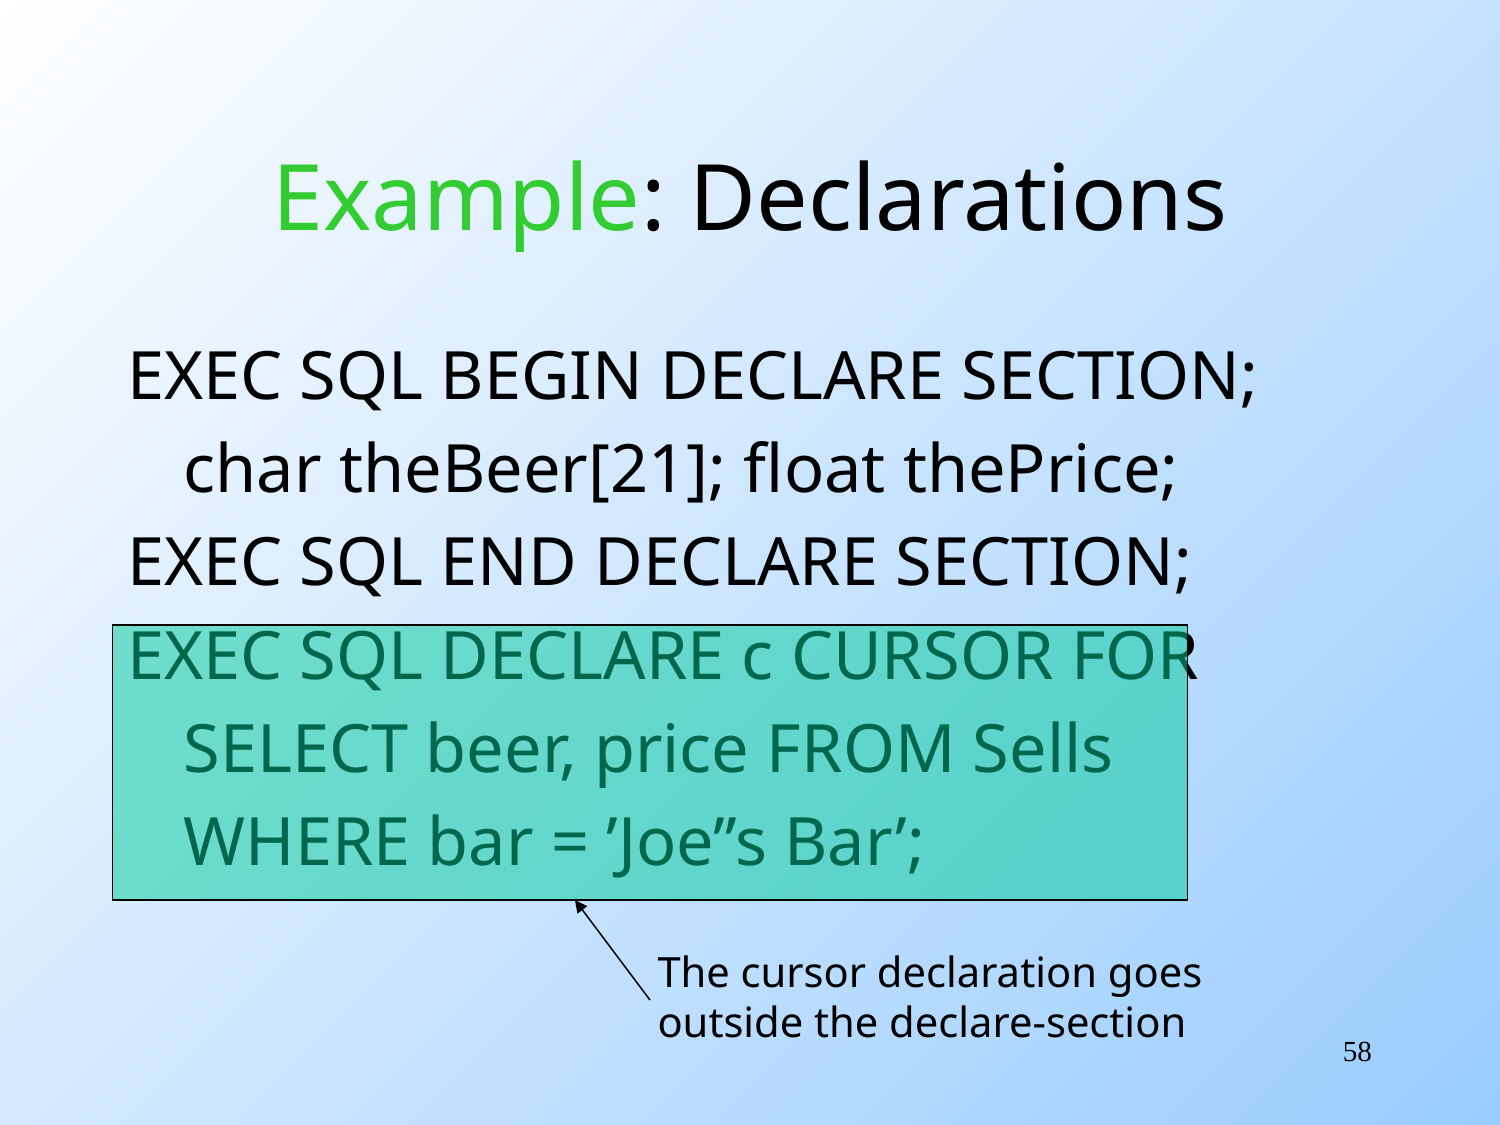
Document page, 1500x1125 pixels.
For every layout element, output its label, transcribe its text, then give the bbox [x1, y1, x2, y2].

slide_number 58 [1074, 1025, 1388, 1100]
title Example: Declarations [112, 99, 1388, 288]
list EXEC SQL BEGIN DECLARE SECTION; char theBeer[21]; float thePrice; EXEC SQL END DECLARE SECTION; EXEC SQL DECLARE c CURSOR FOR SELECT beer, price FROM Sells WHERE bar = ’Joe’’s Bar’; [112, 324, 1388, 1000]
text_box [112, 624, 1201, 1054]
